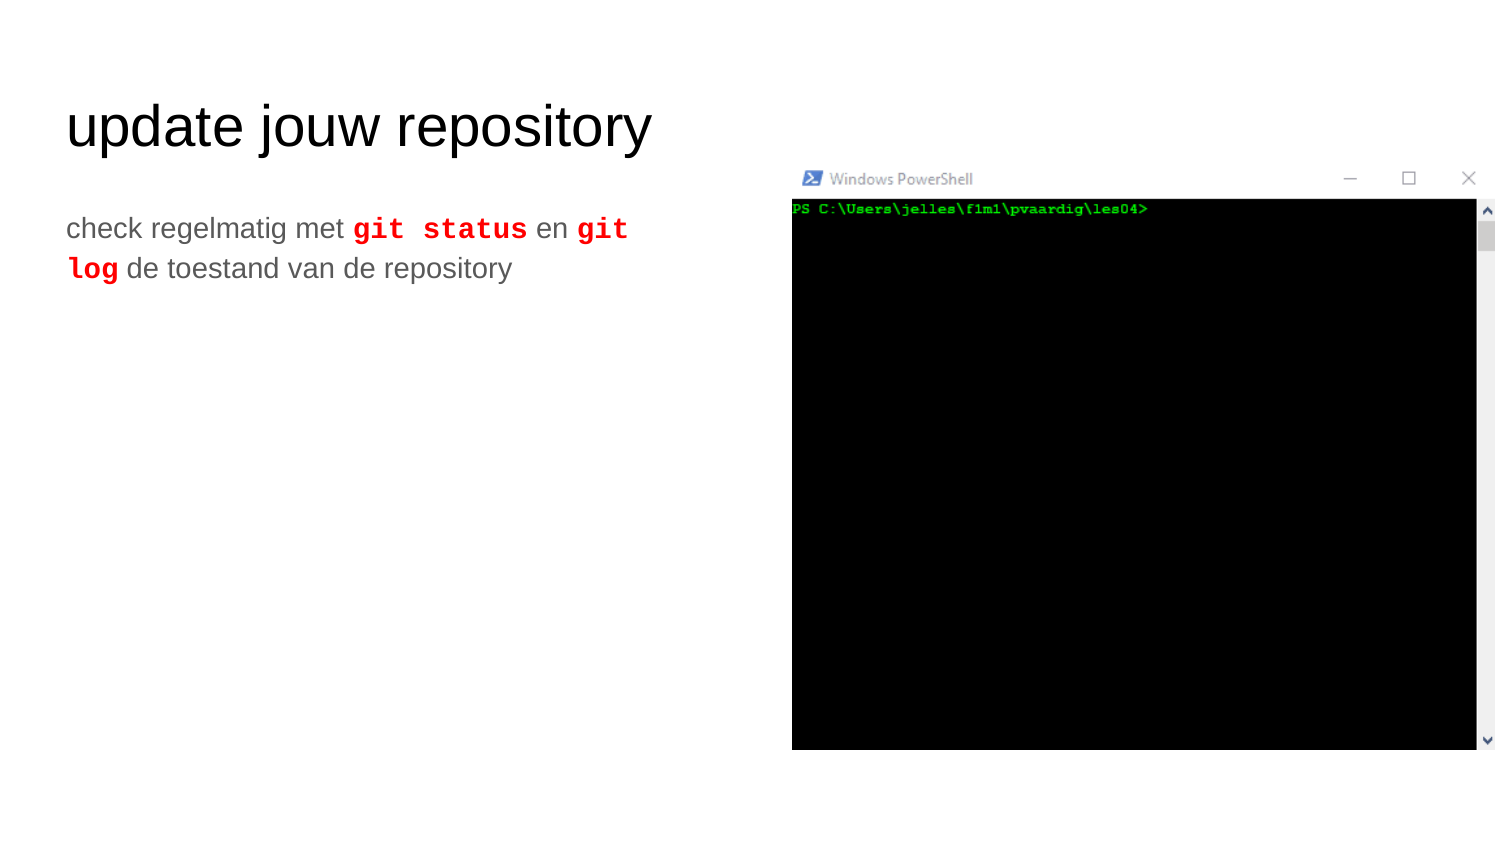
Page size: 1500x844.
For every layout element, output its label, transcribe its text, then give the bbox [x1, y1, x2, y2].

title update jouw repository [51, 72, 1449, 167]
list check regelmatig met git status en git log de toestand van de repository [51, 189, 708, 750]
picture [792, 160, 1495, 750]
